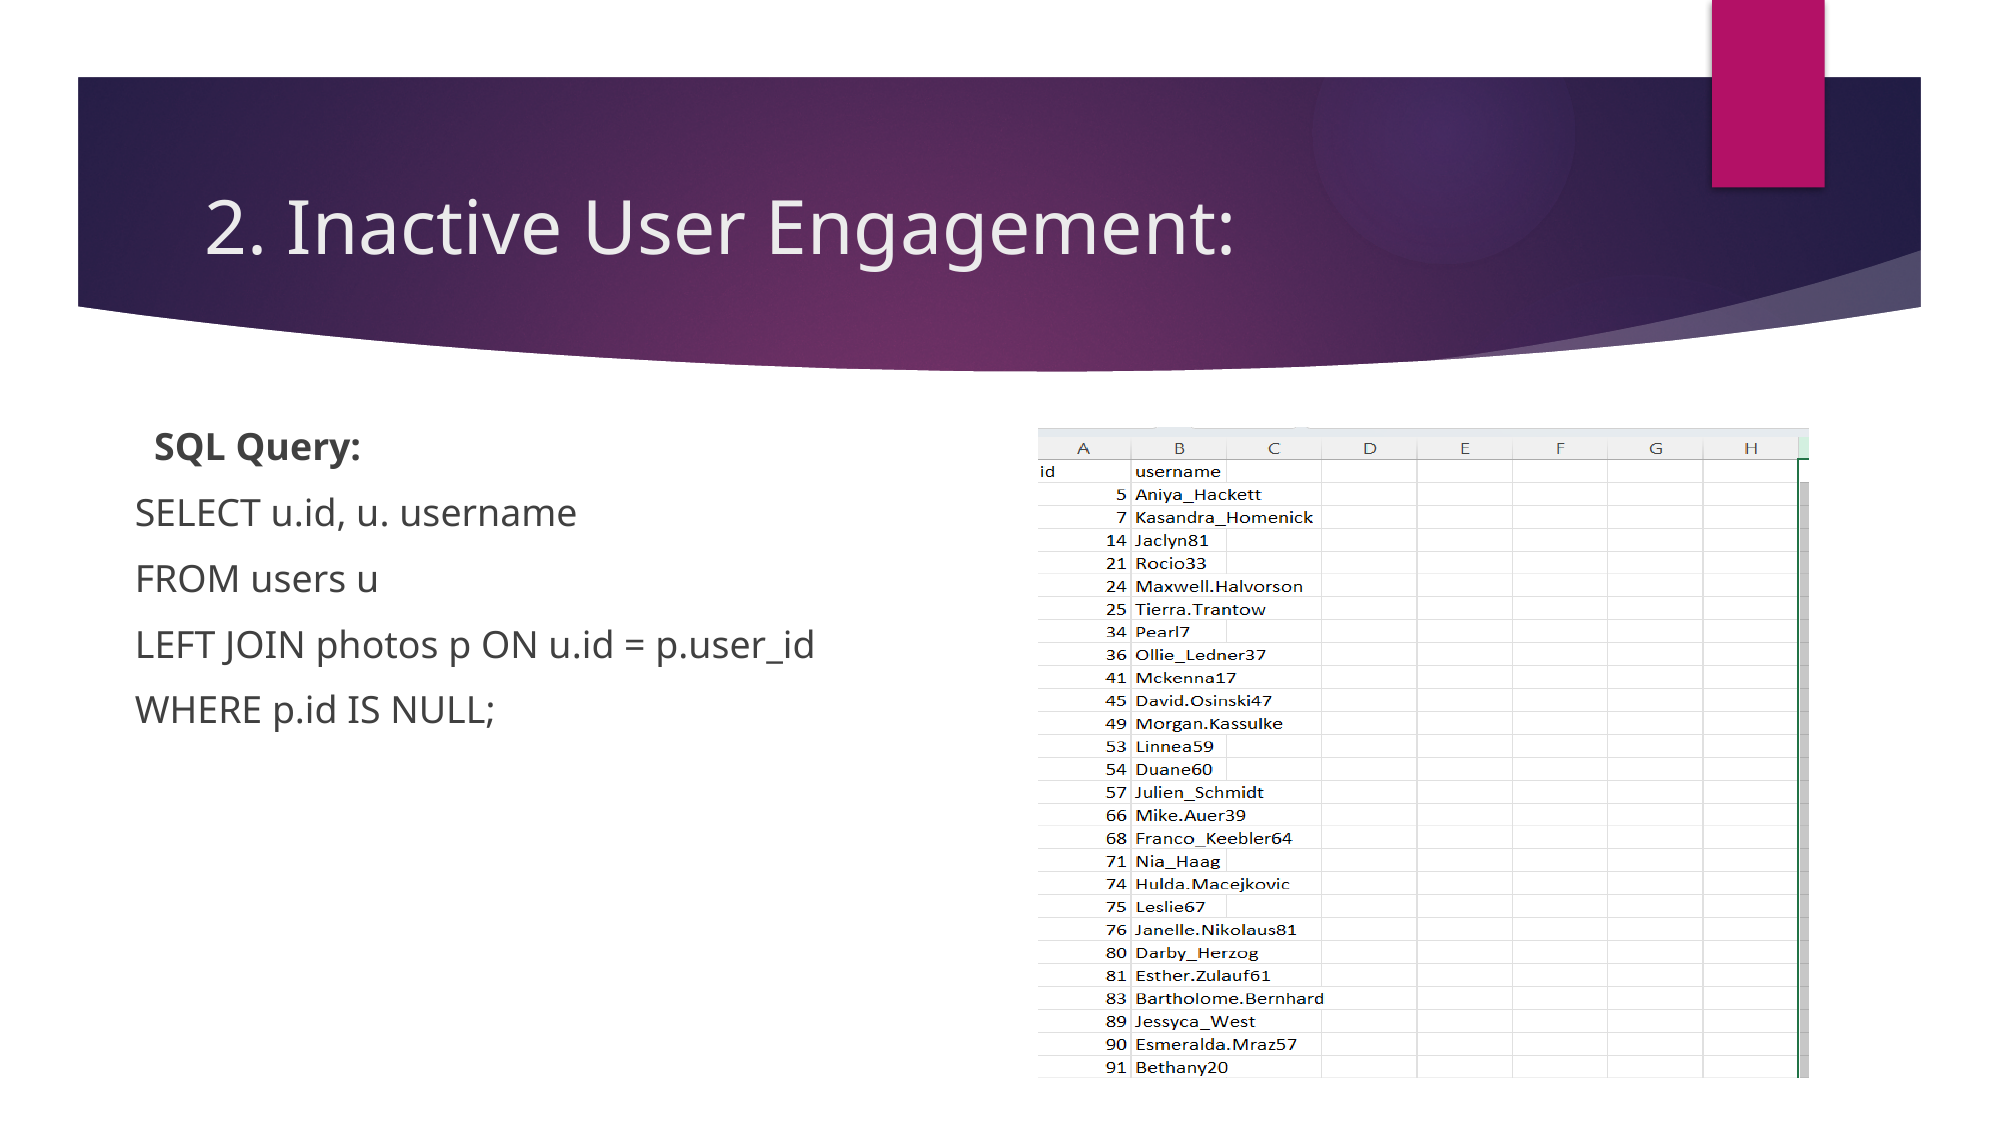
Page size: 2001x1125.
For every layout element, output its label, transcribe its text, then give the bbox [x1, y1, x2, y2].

title 2. Inactive User Engagement: [189, 159, 1627, 291]
list SQL Query: SELECT u.id, u. username FROM users u LEFT JOIN photos p ON u.id = p.user_id WHERE p.id IS NULL; [119, 415, 981, 1067]
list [1038, 426, 1809, 1078]
